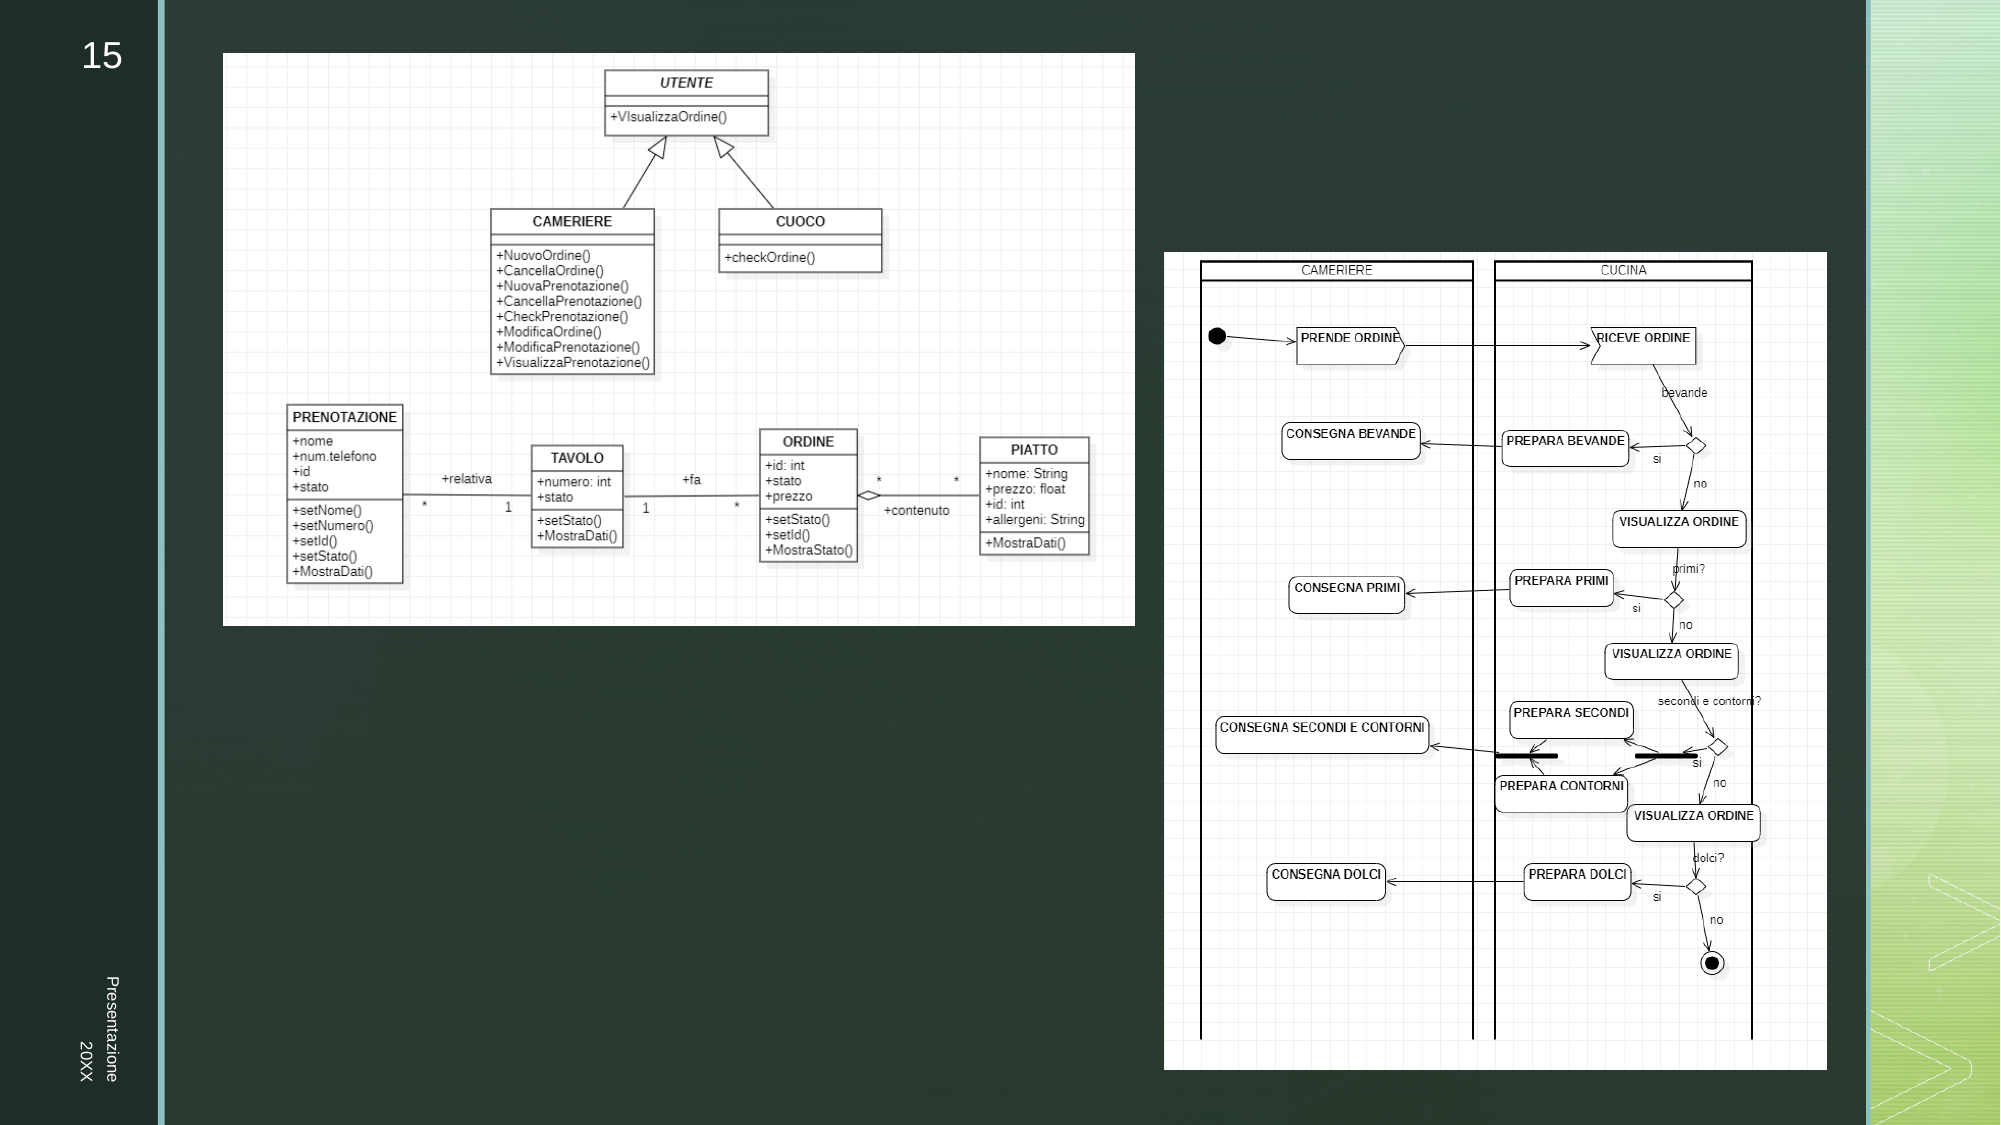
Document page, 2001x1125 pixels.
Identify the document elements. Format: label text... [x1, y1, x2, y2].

footer Presentazione [101, 132, 131, 1098]
slide_number 20XX [70, 661, 101, 1098]
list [223, 53, 1135, 626]
picture [1871, 0, 2001, 1125]
slide_number 15 [25, 26, 131, 80]
picture [1164, 252, 1827, 1071]
